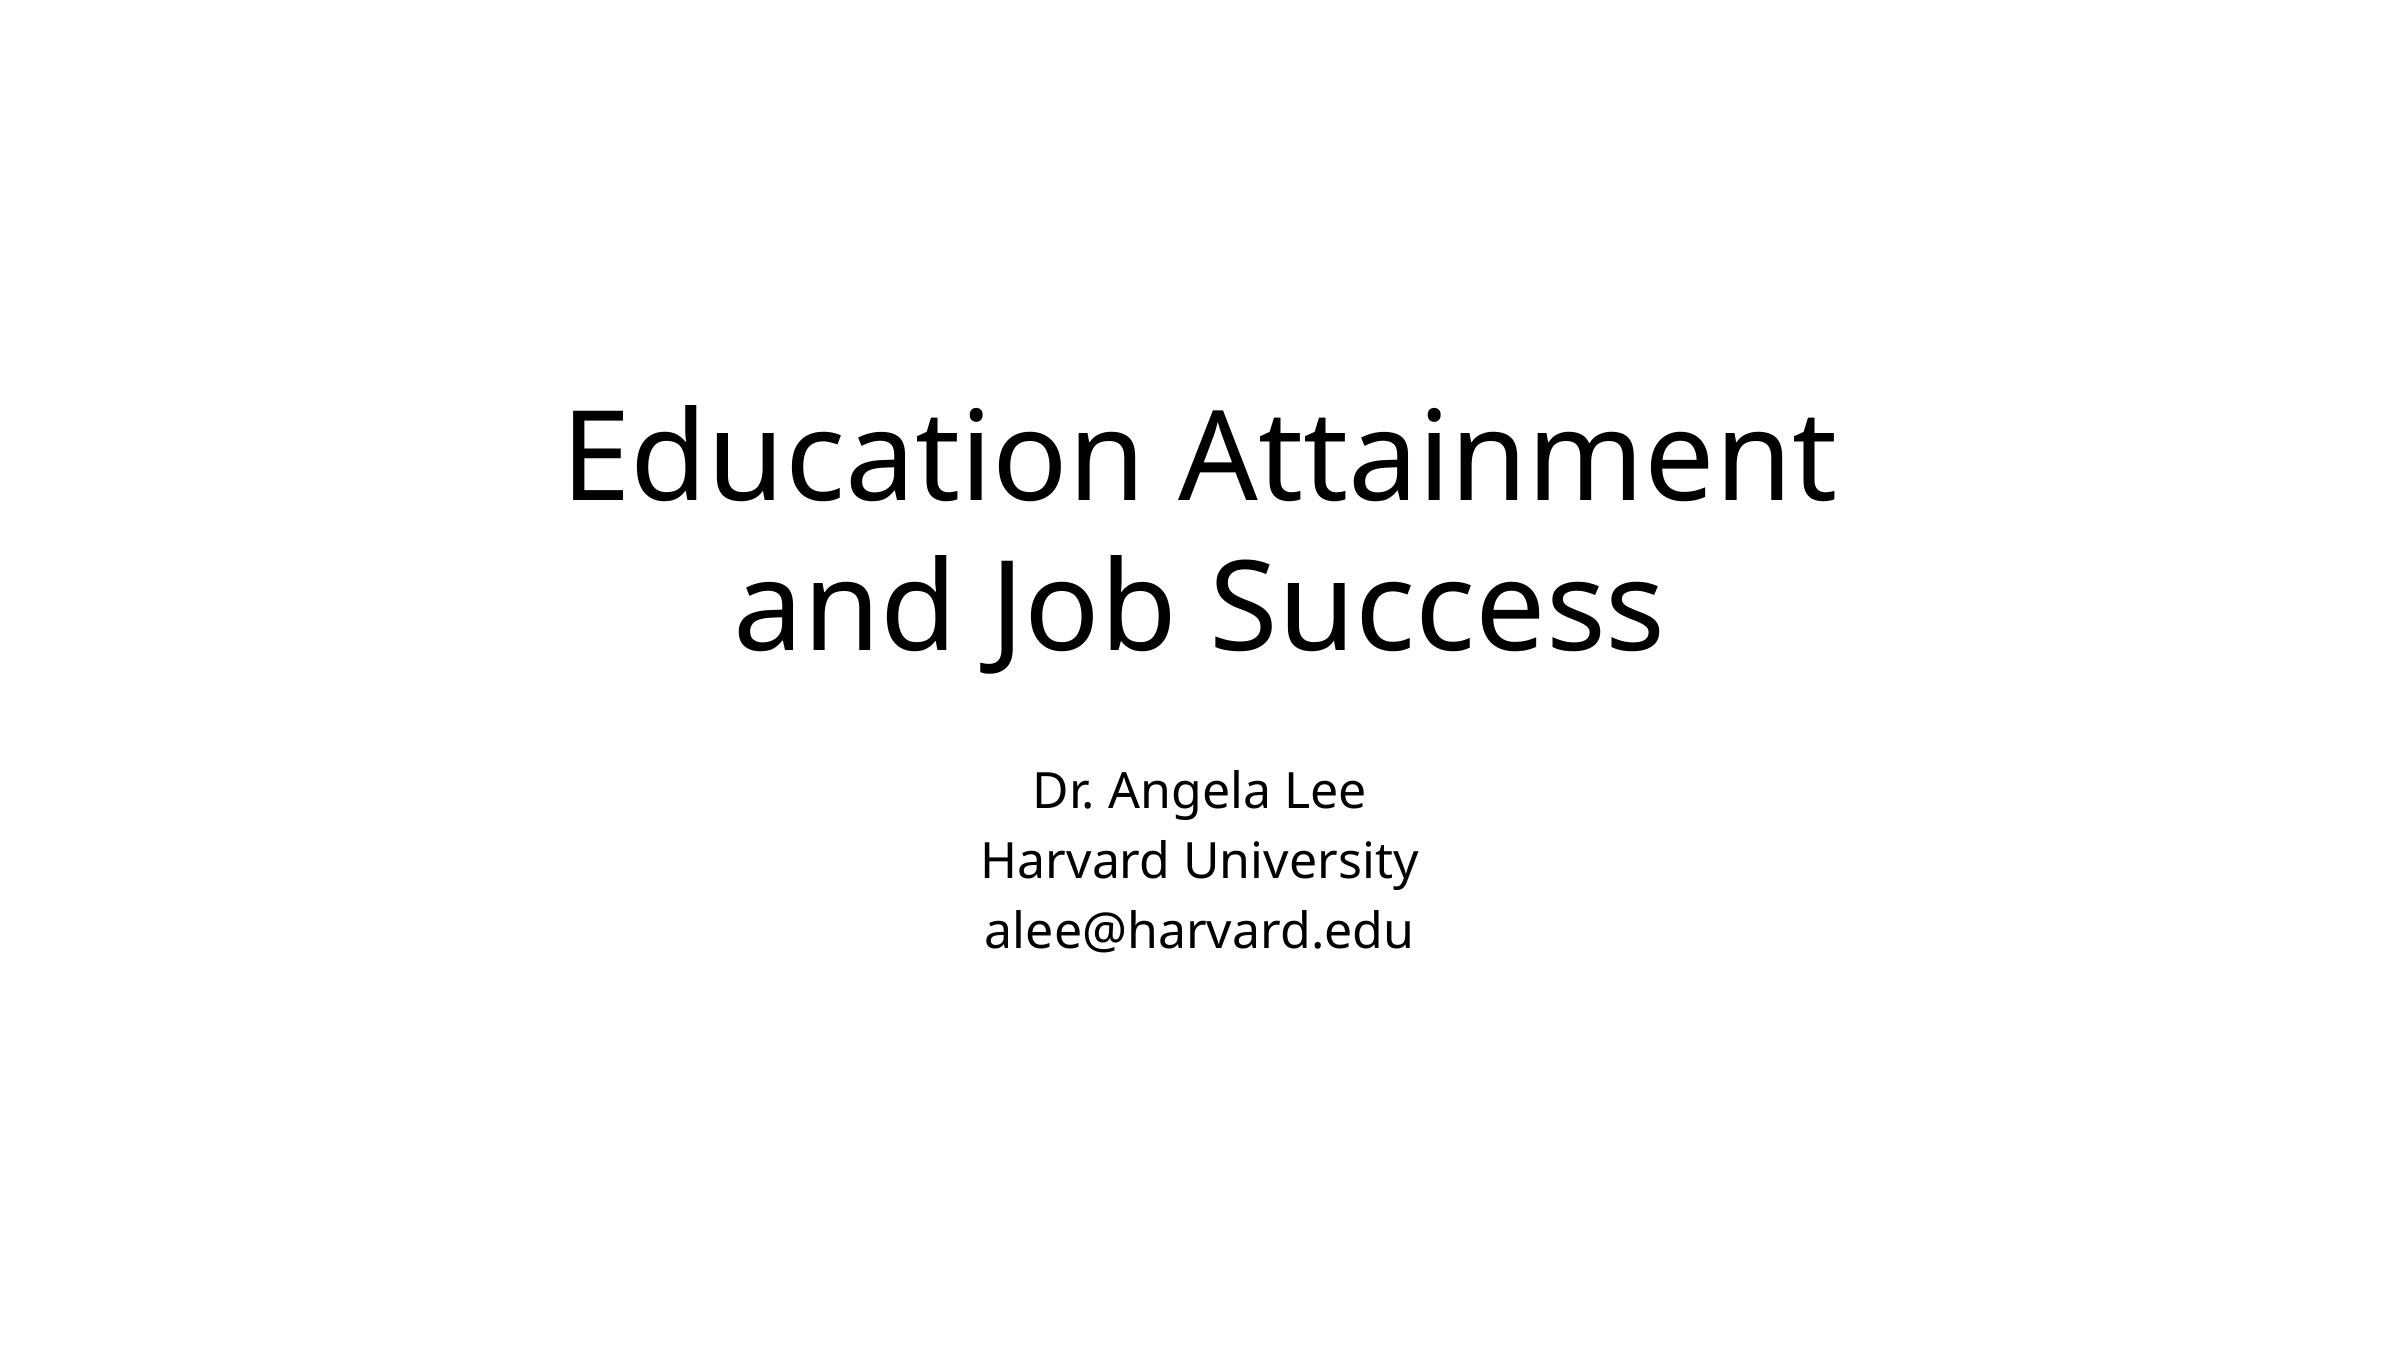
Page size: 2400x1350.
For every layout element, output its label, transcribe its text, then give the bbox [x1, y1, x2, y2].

subtitle Dr. Angela Lee Harvard University alee@harvard.edu [450, 750, 1950, 1023]
title Education Attainment and Job Success [450, 329, 1950, 721]
